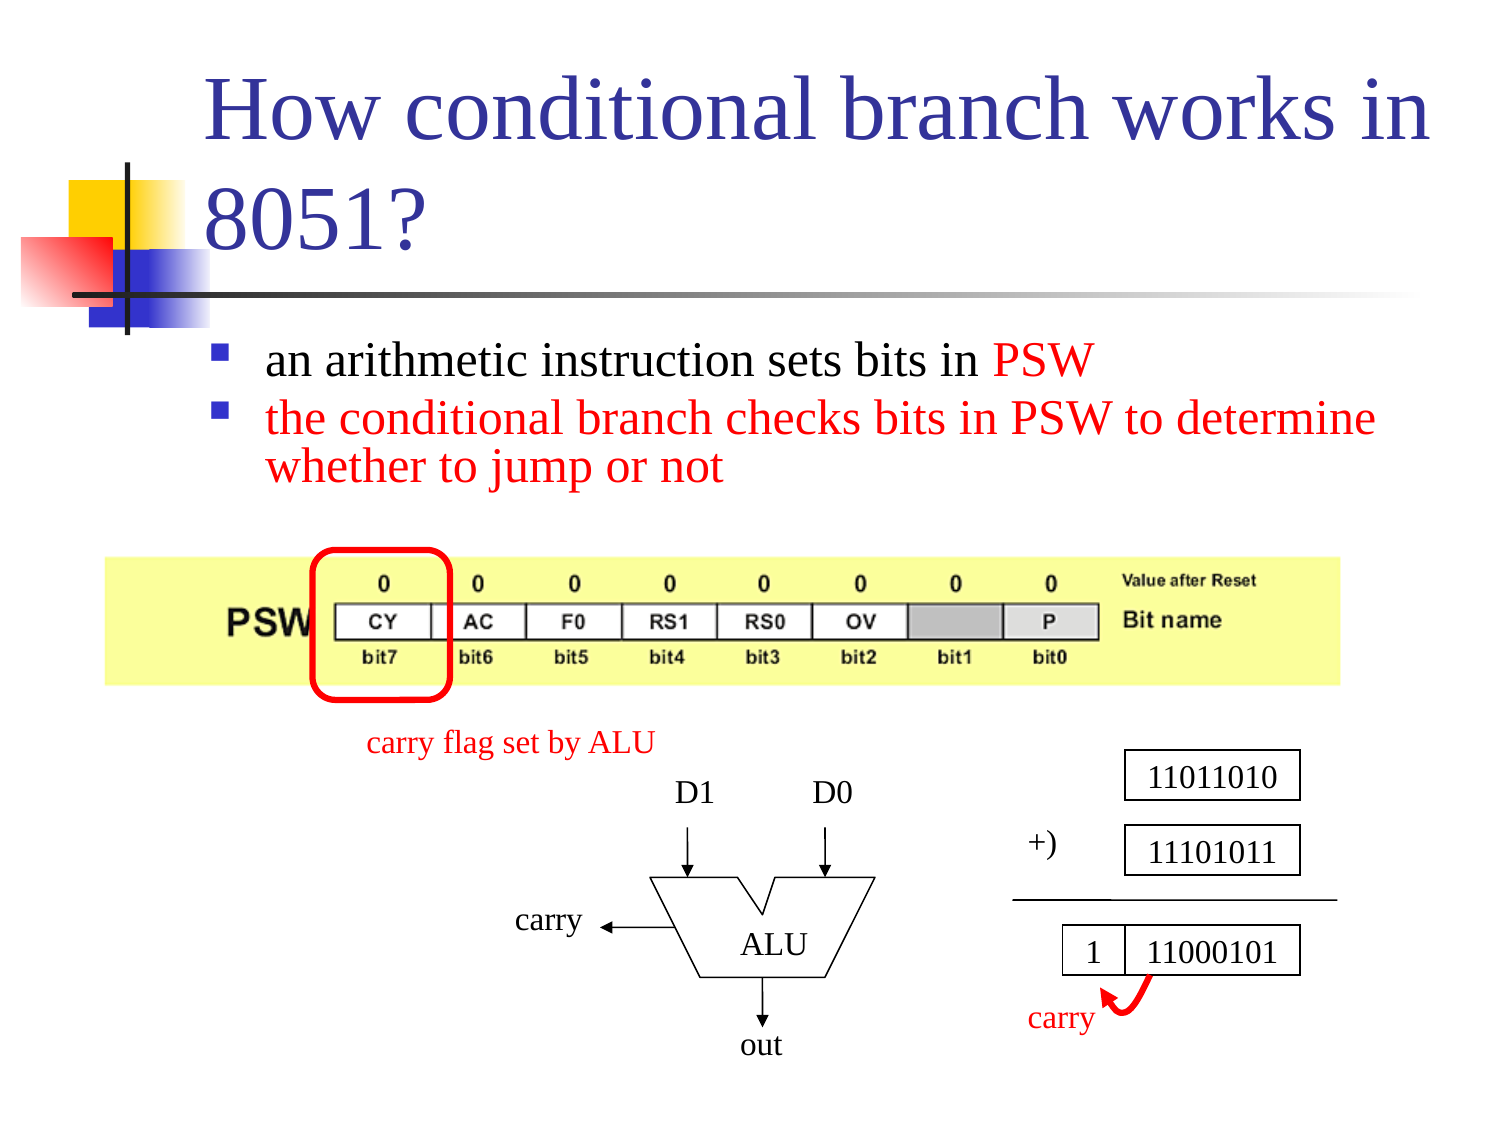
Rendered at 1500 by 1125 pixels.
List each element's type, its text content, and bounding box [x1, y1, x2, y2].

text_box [499, 762, 876, 1071]
list an arithmetic instruction sets bits in PSW the conditional branch checks bits in PSW to determine whether to jump or not [193, 331, 1469, 513]
title How conditional branch works in 8051? [188, 35, 1468, 275]
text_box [1012, 749, 1338, 1043]
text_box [312, 549, 674, 768]
picture [99, 549, 312, 694]
picture [674, 549, 1351, 694]
